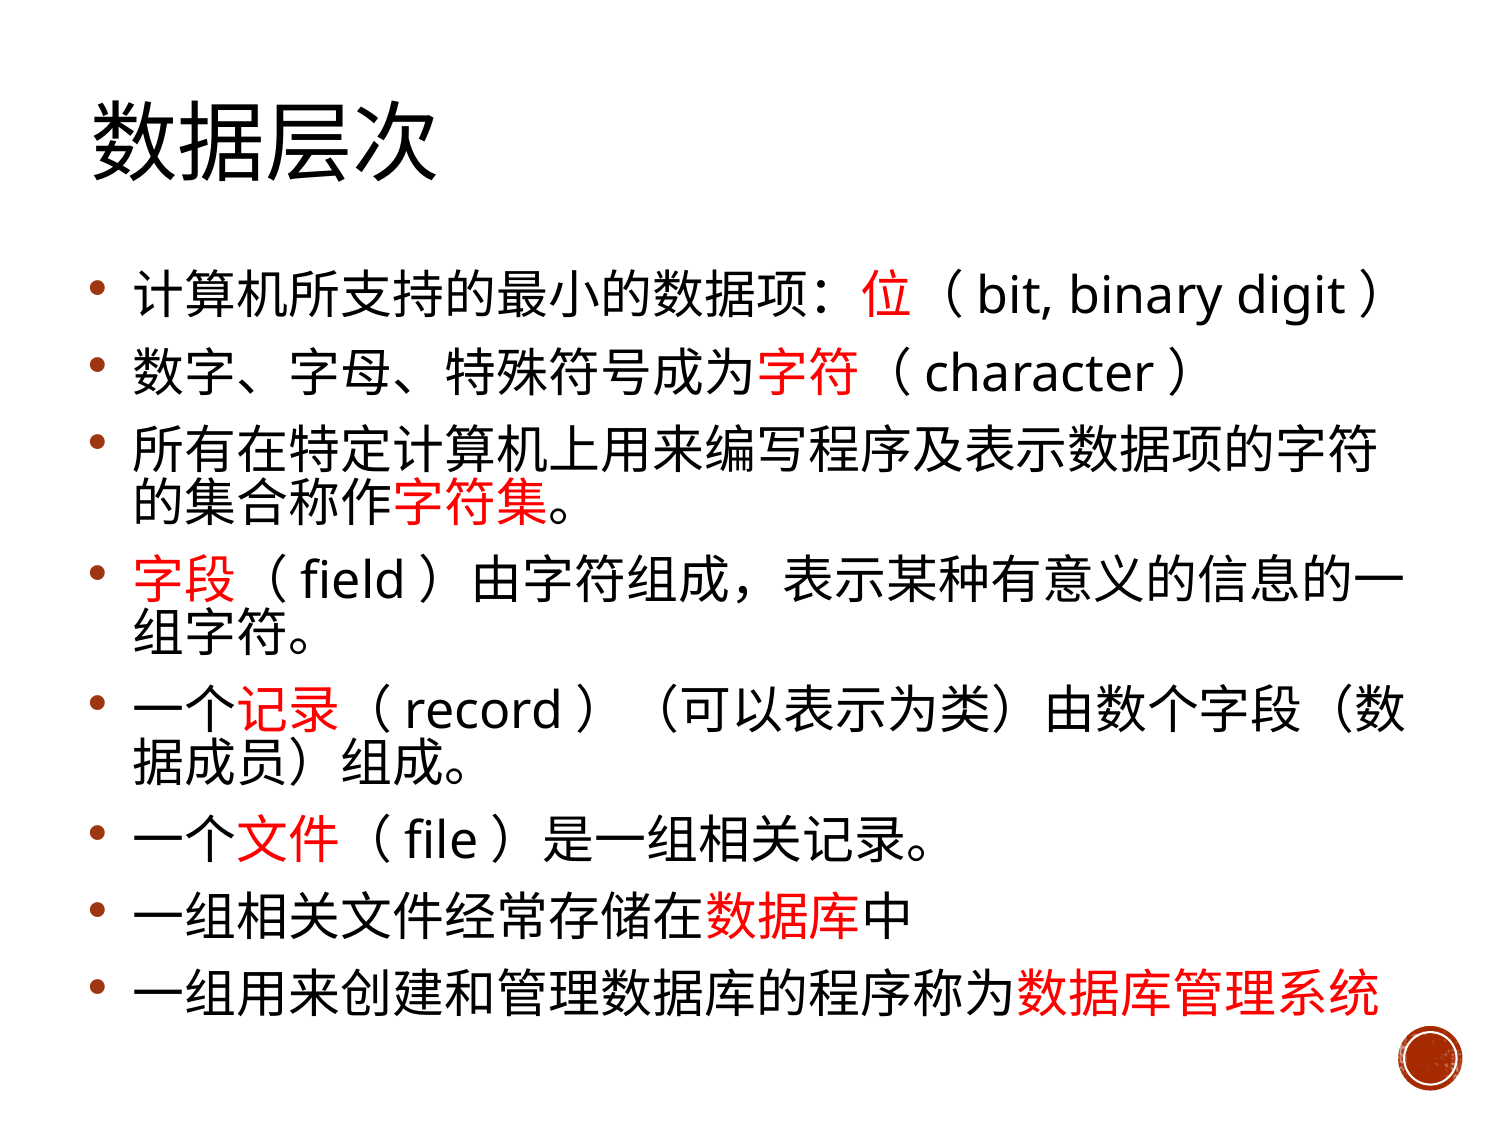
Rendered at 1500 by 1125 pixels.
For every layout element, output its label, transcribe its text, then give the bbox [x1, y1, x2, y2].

title 数据层次 [75, 52, 1263, 241]
list 计算机所支持的最小的数据项：位（bit, binary digit） 数字、字母、特殊符号成为字符（character） 所有在特定计算机上用来编写程序及表示数据项的字符的集合称作字符集。 字段（field）由字符组成，表示某种有意义的信息的一组字符。 一个记录（record）（可以表示为类）由数个字段（数据成员）组成。 一个文件（file）是一组相关记录。 一组相关文件经常存储在数据库中 一组用来创建和管理数据库的程序称为数据库管理系统 [75, 264, 1430, 1090]
